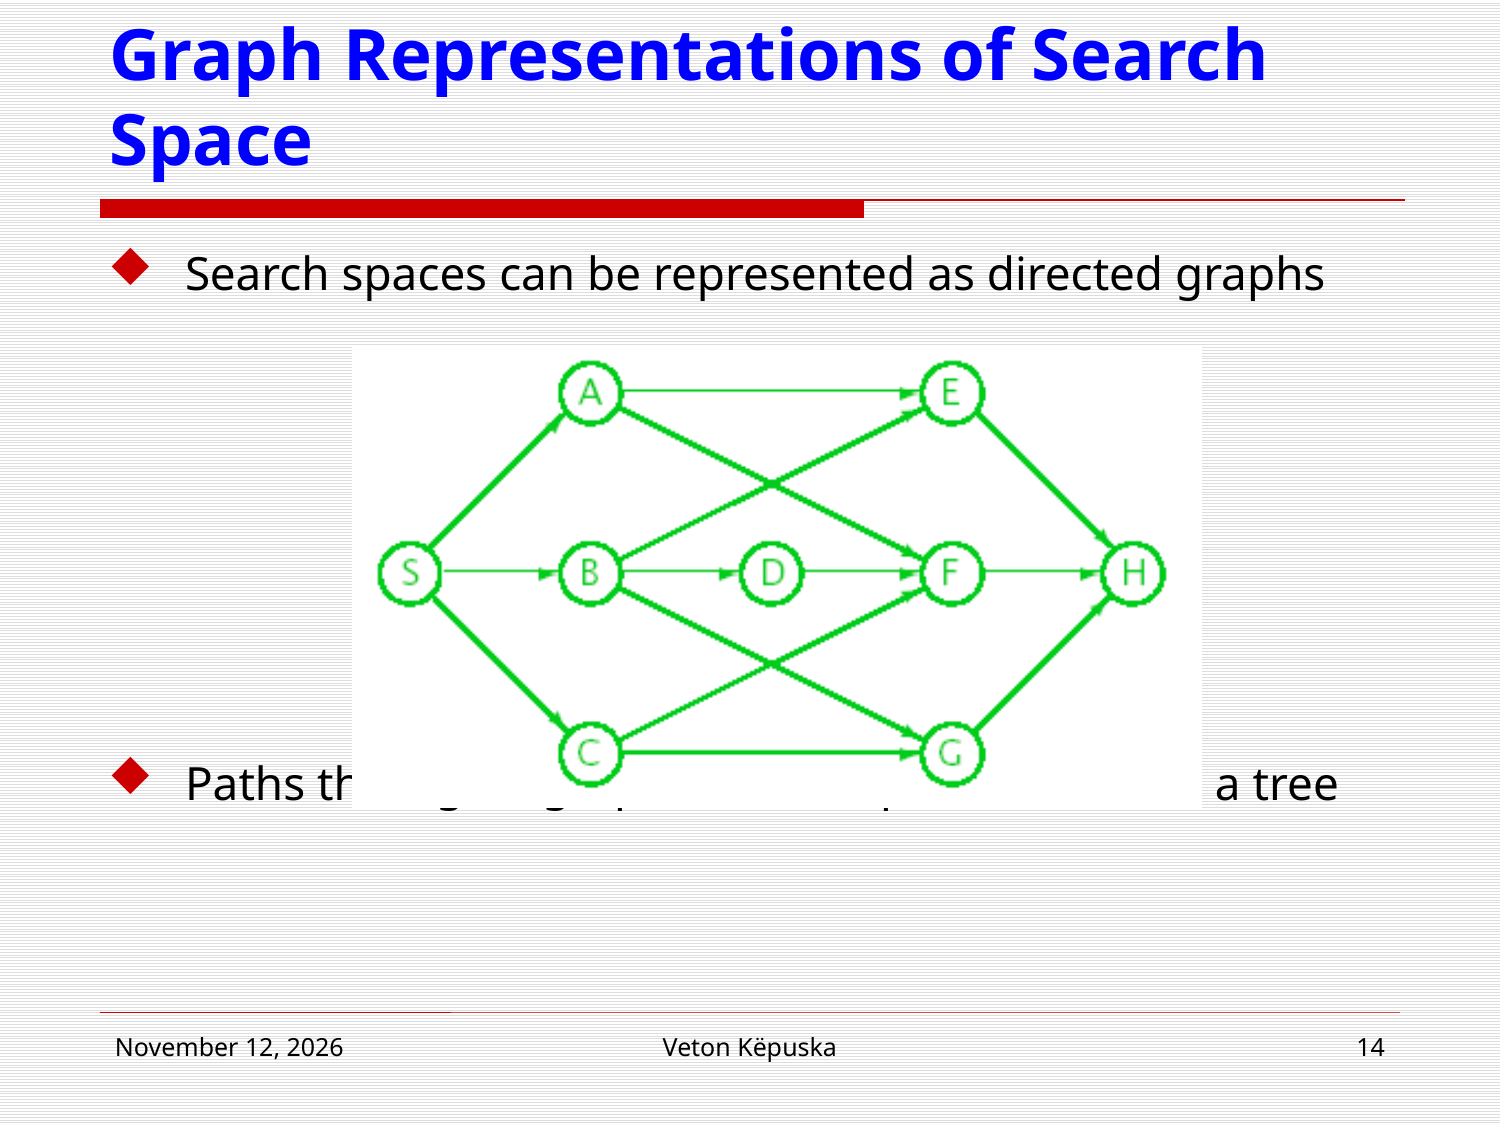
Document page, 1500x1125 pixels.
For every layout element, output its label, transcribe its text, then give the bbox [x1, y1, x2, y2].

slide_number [99, 1024, 426, 1103]
list Search spaces can be represented as directed graphs Paths through a graph can be represented with a tree [92, 237, 1406, 988]
slide_number 14 [1074, 1024, 1401, 1103]
footer Veton Këpuska [512, 1024, 988, 1103]
title Graph Representations of Search Space [93, 49, 1407, 188]
picture [352, 346, 1202, 809]
